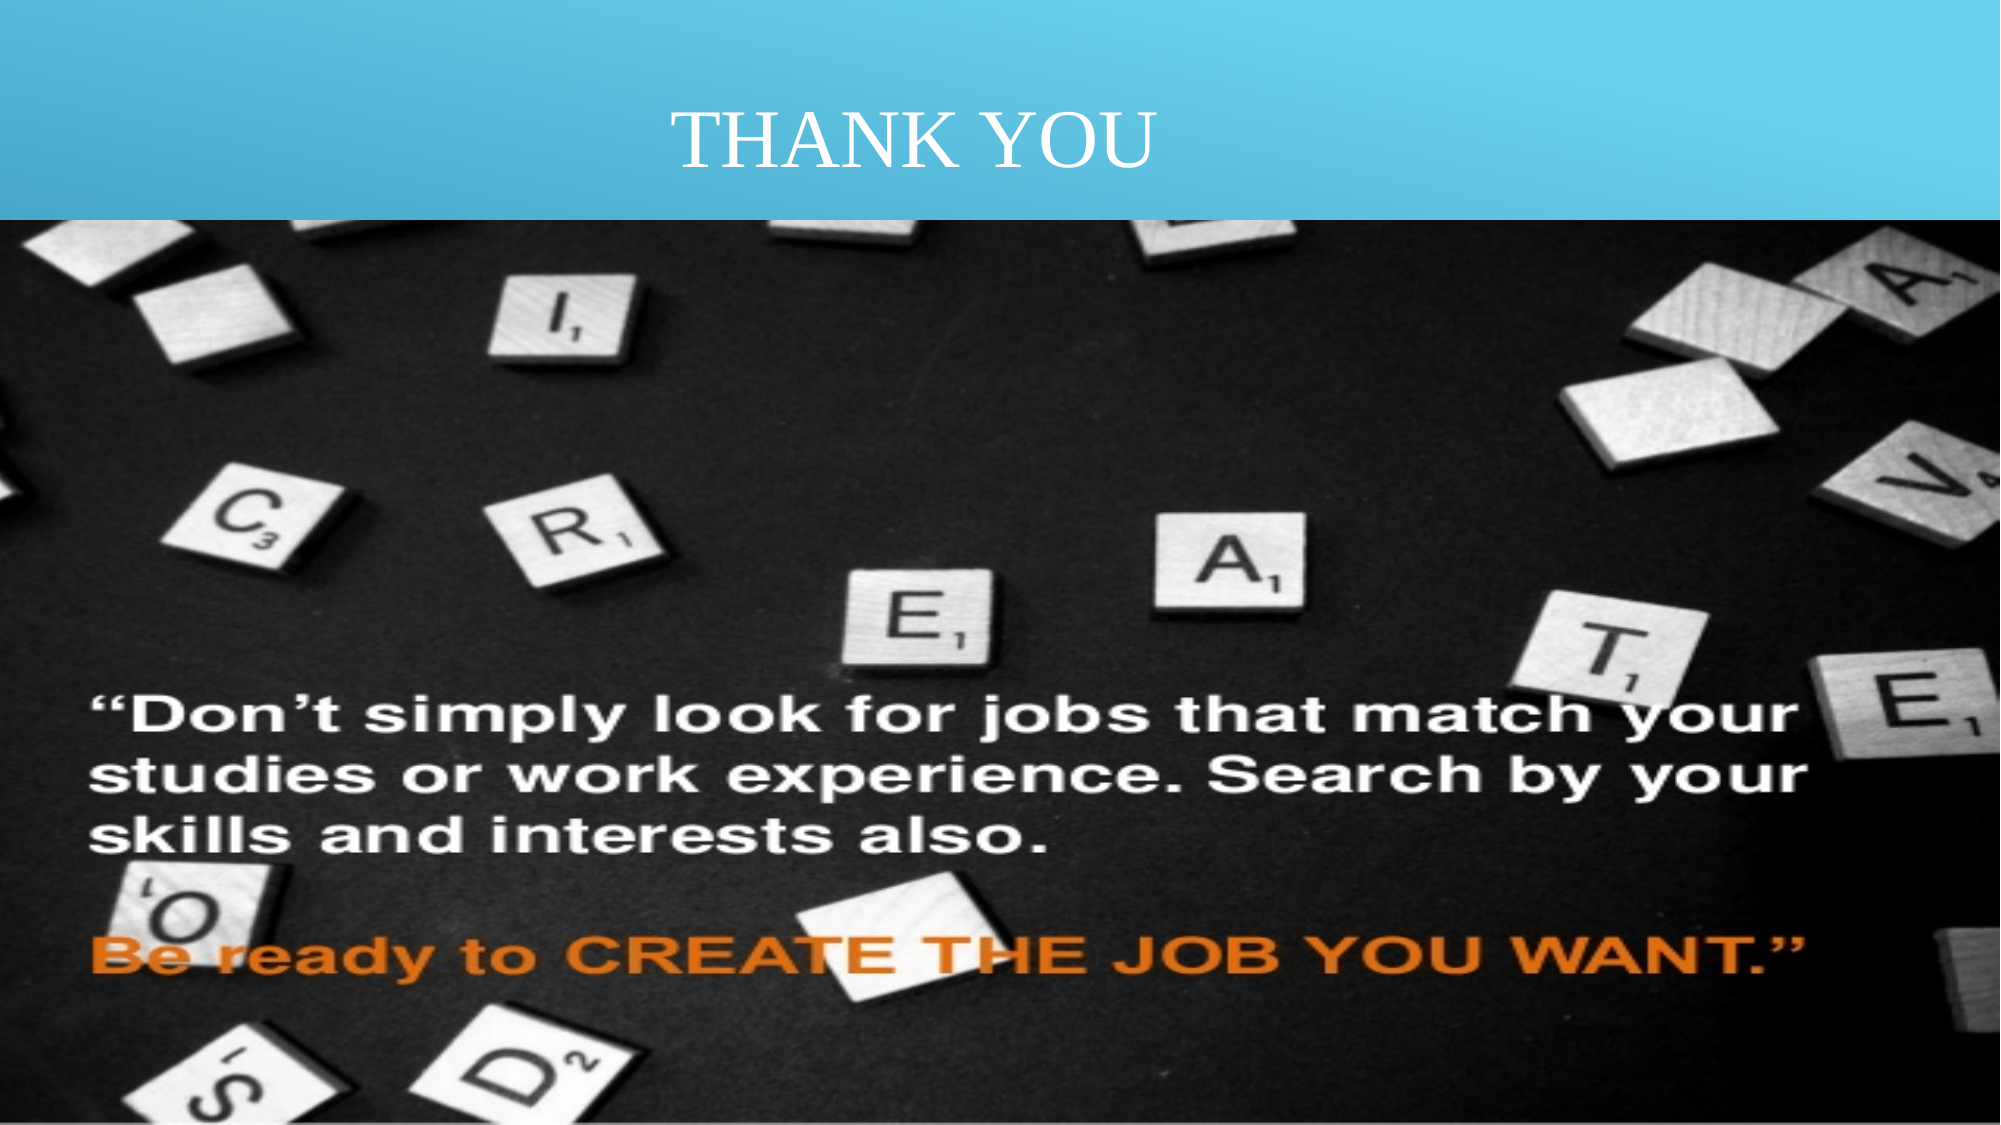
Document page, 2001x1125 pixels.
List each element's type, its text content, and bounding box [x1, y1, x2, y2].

text_box THANK YOU [351, 77, 1511, 192]
picture [0, 220, 2000, 1125]
